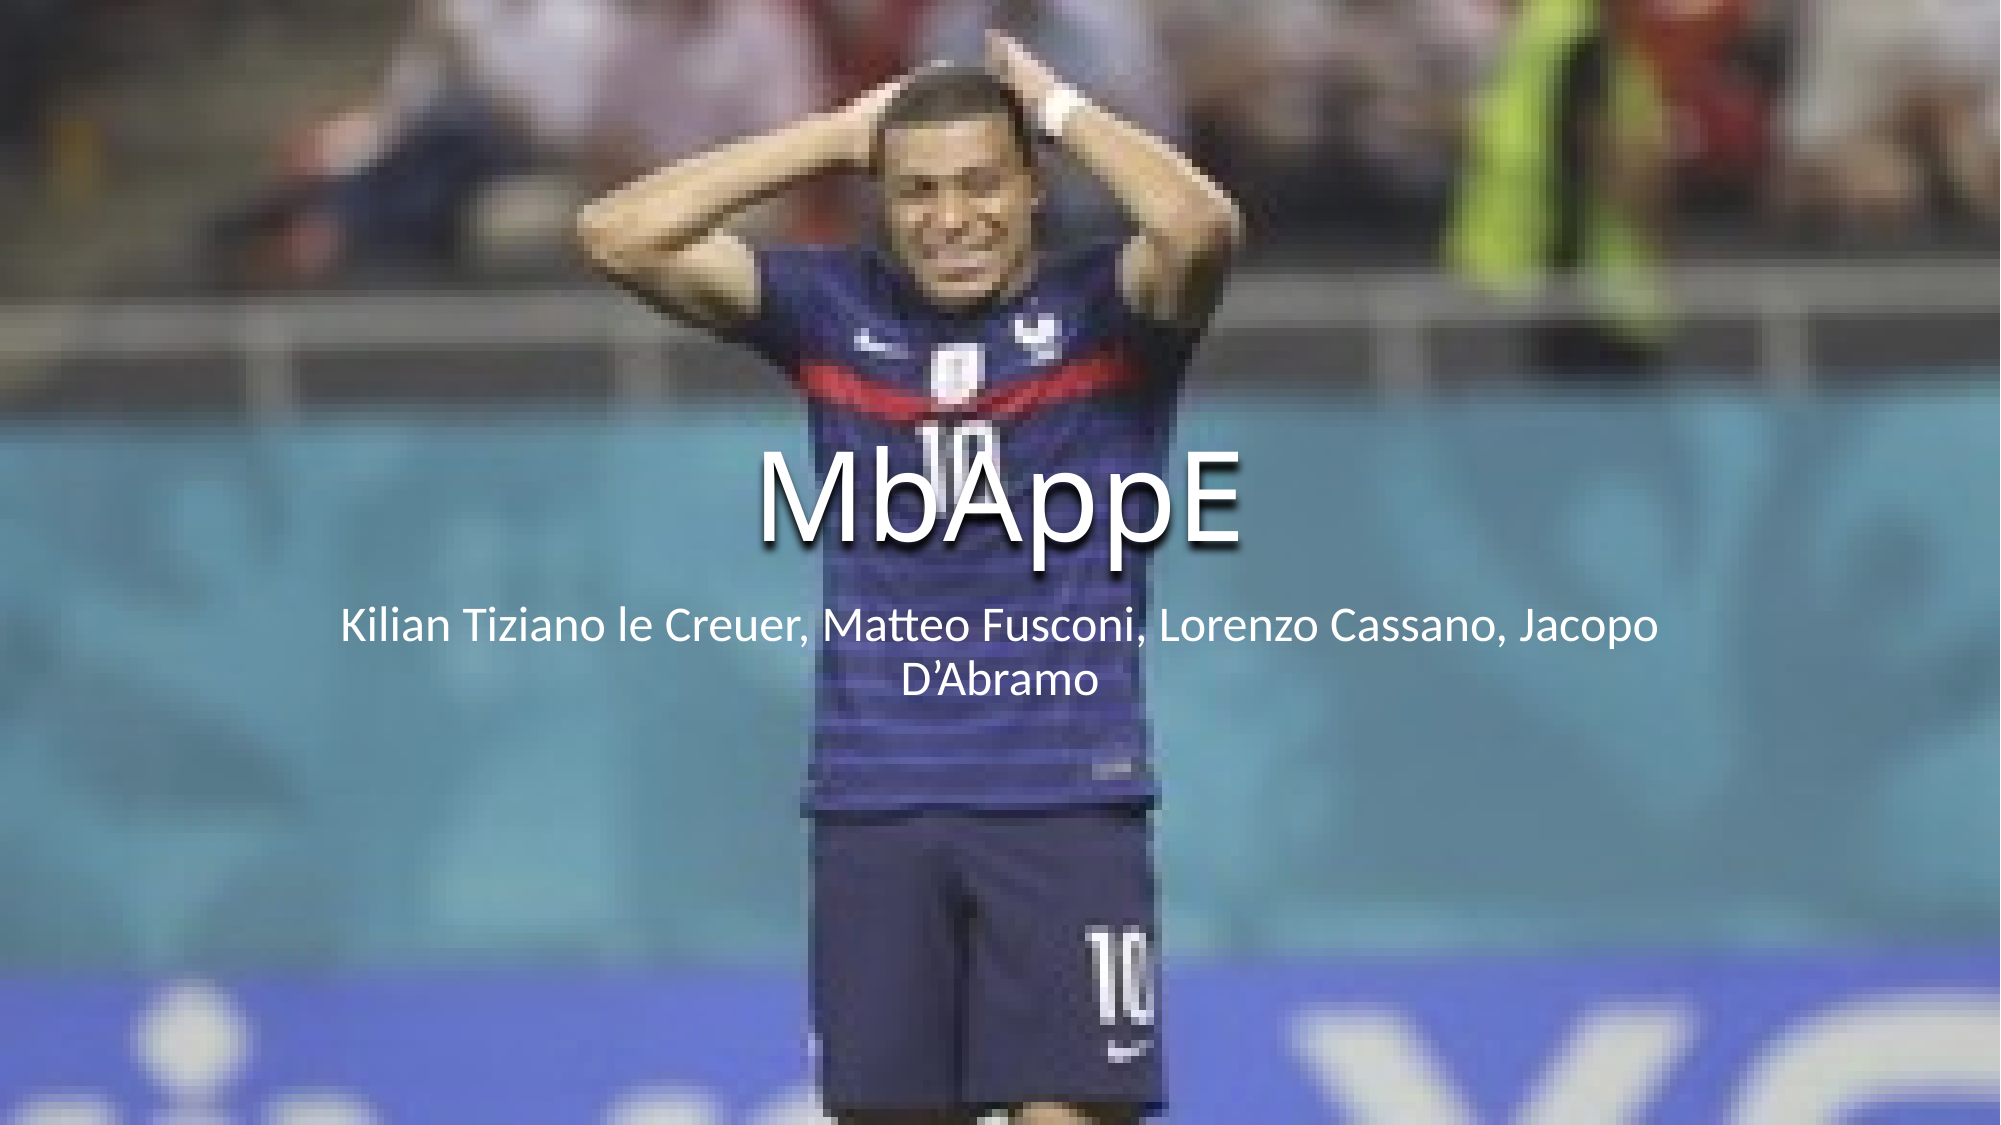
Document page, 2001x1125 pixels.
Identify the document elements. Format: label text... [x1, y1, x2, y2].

title MbAppE [249, 184, 1750, 576]
subtitle Kilian Tiziano le Creuer, Matteo Fusconi, Lorenzo Cassano, Jacopo D’Abramo [249, 590, 1750, 863]
picture [0, 0, 2000, 1125]
